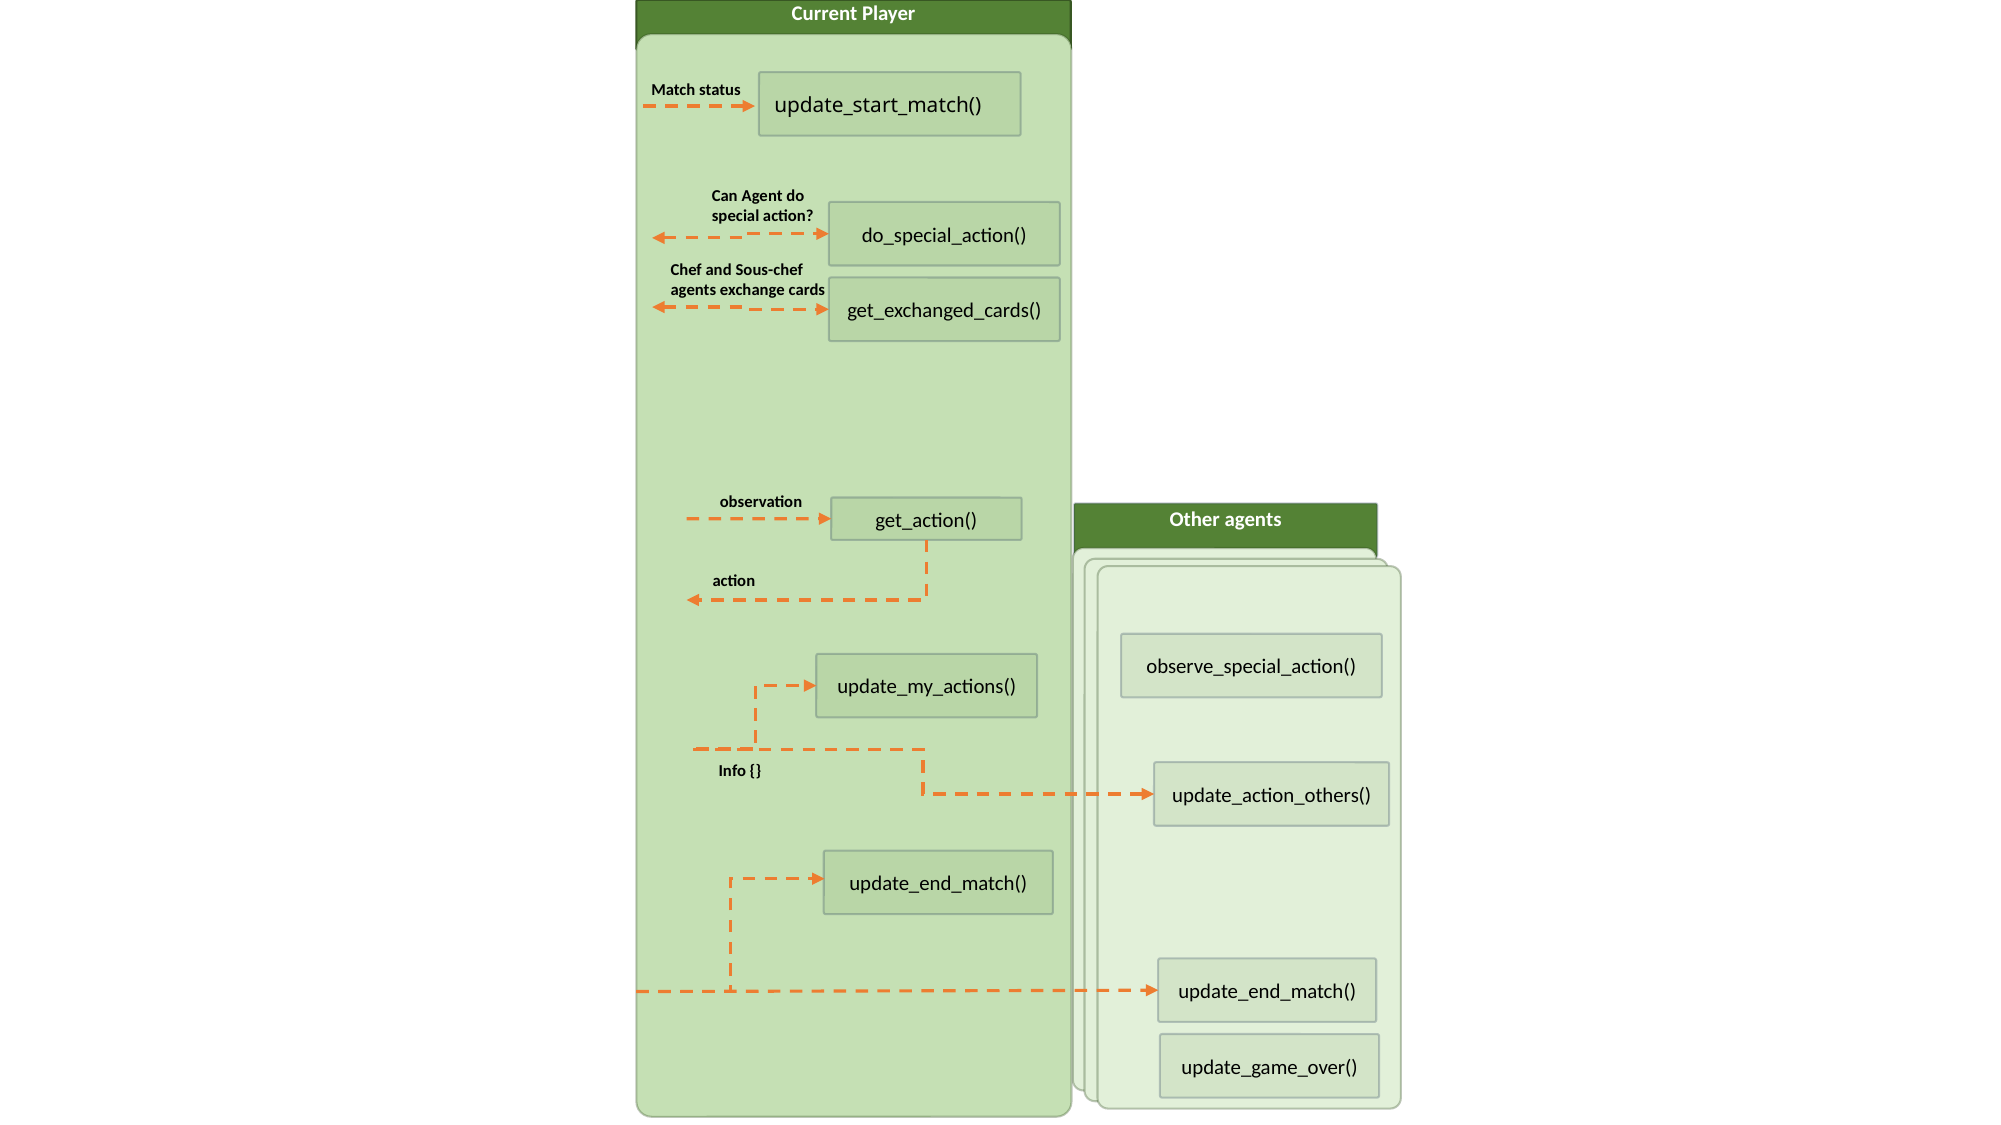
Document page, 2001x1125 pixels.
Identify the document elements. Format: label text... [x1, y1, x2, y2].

text_box [635, 33, 1073, 1118]
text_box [652, 233, 829, 238]
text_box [693, 749, 1155, 795]
text_box get_action() [837, 496, 1023, 541]
text_box [1073, 992, 1083, 1092]
text_box [1073, 795, 1083, 990]
text_box update_start_match() [757, 71, 1022, 137]
text_box update_action_others() [1152, 761, 1391, 827]
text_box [652, 306, 829, 310]
text_box Match status [636, 70, 757, 106]
text_box Can Agent do special action? [697, 177, 829, 232]
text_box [636, 878, 825, 992]
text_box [696, 685, 817, 750]
text_box update_my_actions() [817, 652, 1039, 719]
text_box update_game_over() [1158, 1032, 1381, 1099]
text_box Chef and Sous-chef agents exchange cards [655, 251, 841, 307]
text_box [1083, 795, 1096, 990]
text_box observation [705, 483, 776, 518]
text_box Other agents [1073, 502, 1379, 557]
text_box [1073, 546, 1378, 749]
text_box [1083, 557, 1388, 749]
text_box observe_special_action() [1120, 632, 1383, 699]
text_box update_end_match() [822, 849, 1054, 916]
text_box get_exchanged_cards() [827, 276, 1061, 343]
text_box action [697, 562, 771, 598]
text_box [1096, 565, 1402, 1110]
text_box Current Player [635, 0, 1072, 44]
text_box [776, 450, 837, 690]
text_box [1083, 992, 1097, 1103]
text_box do_special_action() [827, 200, 1061, 267]
text_box update_end_match() [1157, 957, 1378, 1023]
